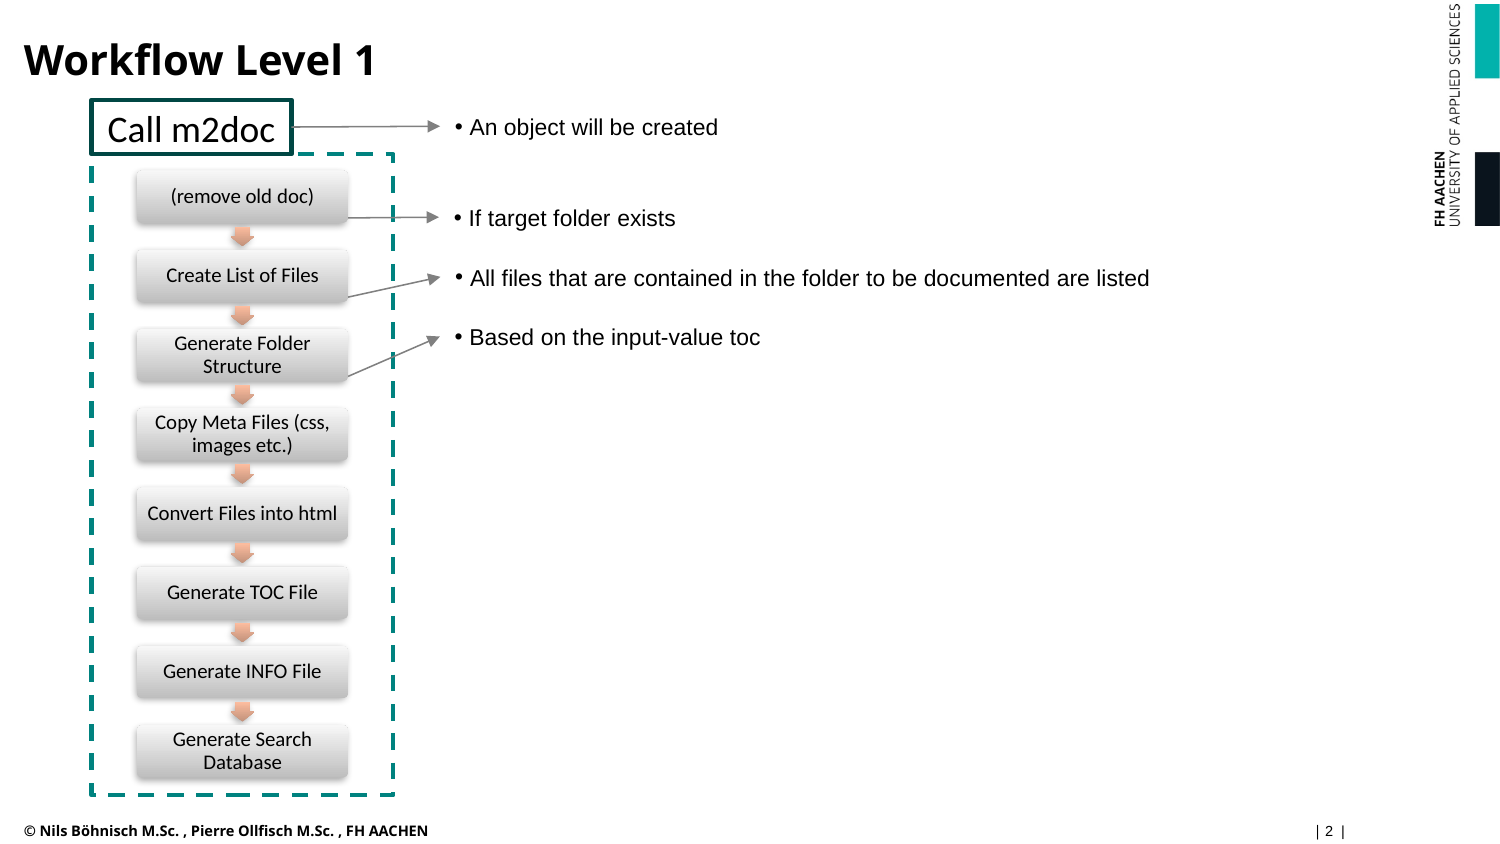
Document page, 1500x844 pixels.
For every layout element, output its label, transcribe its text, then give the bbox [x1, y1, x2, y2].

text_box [347, 276, 439, 298]
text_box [91, 99, 394, 796]
text_box An object will be created [440, 105, 734, 148]
title Workflow Level 1 [23, 33, 1422, 95]
text_box If target folder exists [439, 196, 692, 239]
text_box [347, 336, 439, 377]
picture [1425, 4, 1500, 226]
text_box Based on the input-value toc [439, 315, 776, 358]
text_box All files that are contained in the folder to be documented are listed [440, 255, 1166, 298]
